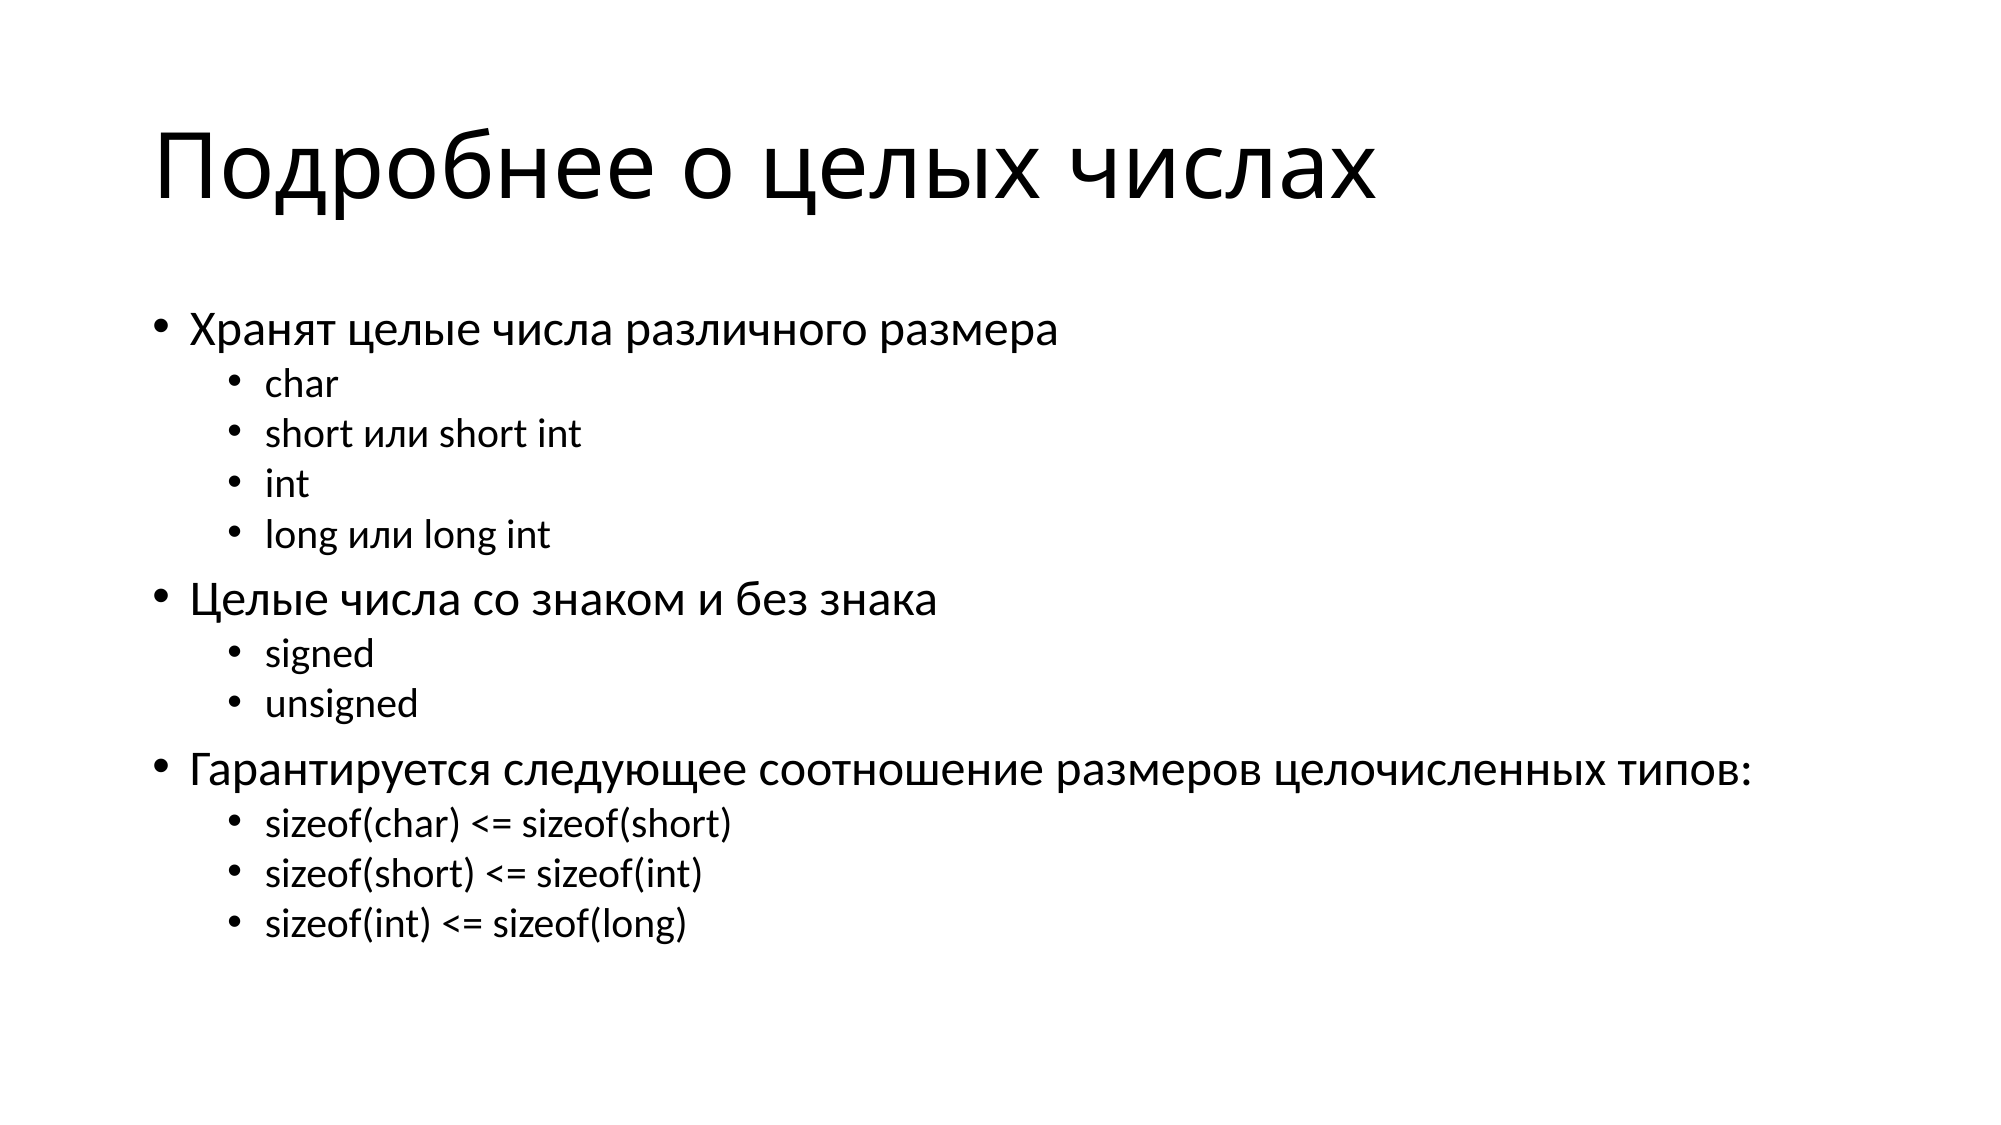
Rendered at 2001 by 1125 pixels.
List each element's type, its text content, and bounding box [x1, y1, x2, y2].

title Подробнее о целых числах [137, 59, 1863, 278]
list Хранят целые числа различного размера char short или short int int long или long int Целые числа со знаком и без знака signed unsigned Гарантируется следующее соотношение размеров целочисленных типов: sizeof(char) <= sizeof(short) sizeof(short) <= sizeof(int) sizeof(int) <= sizeof(long) [137, 299, 1863, 1014]
